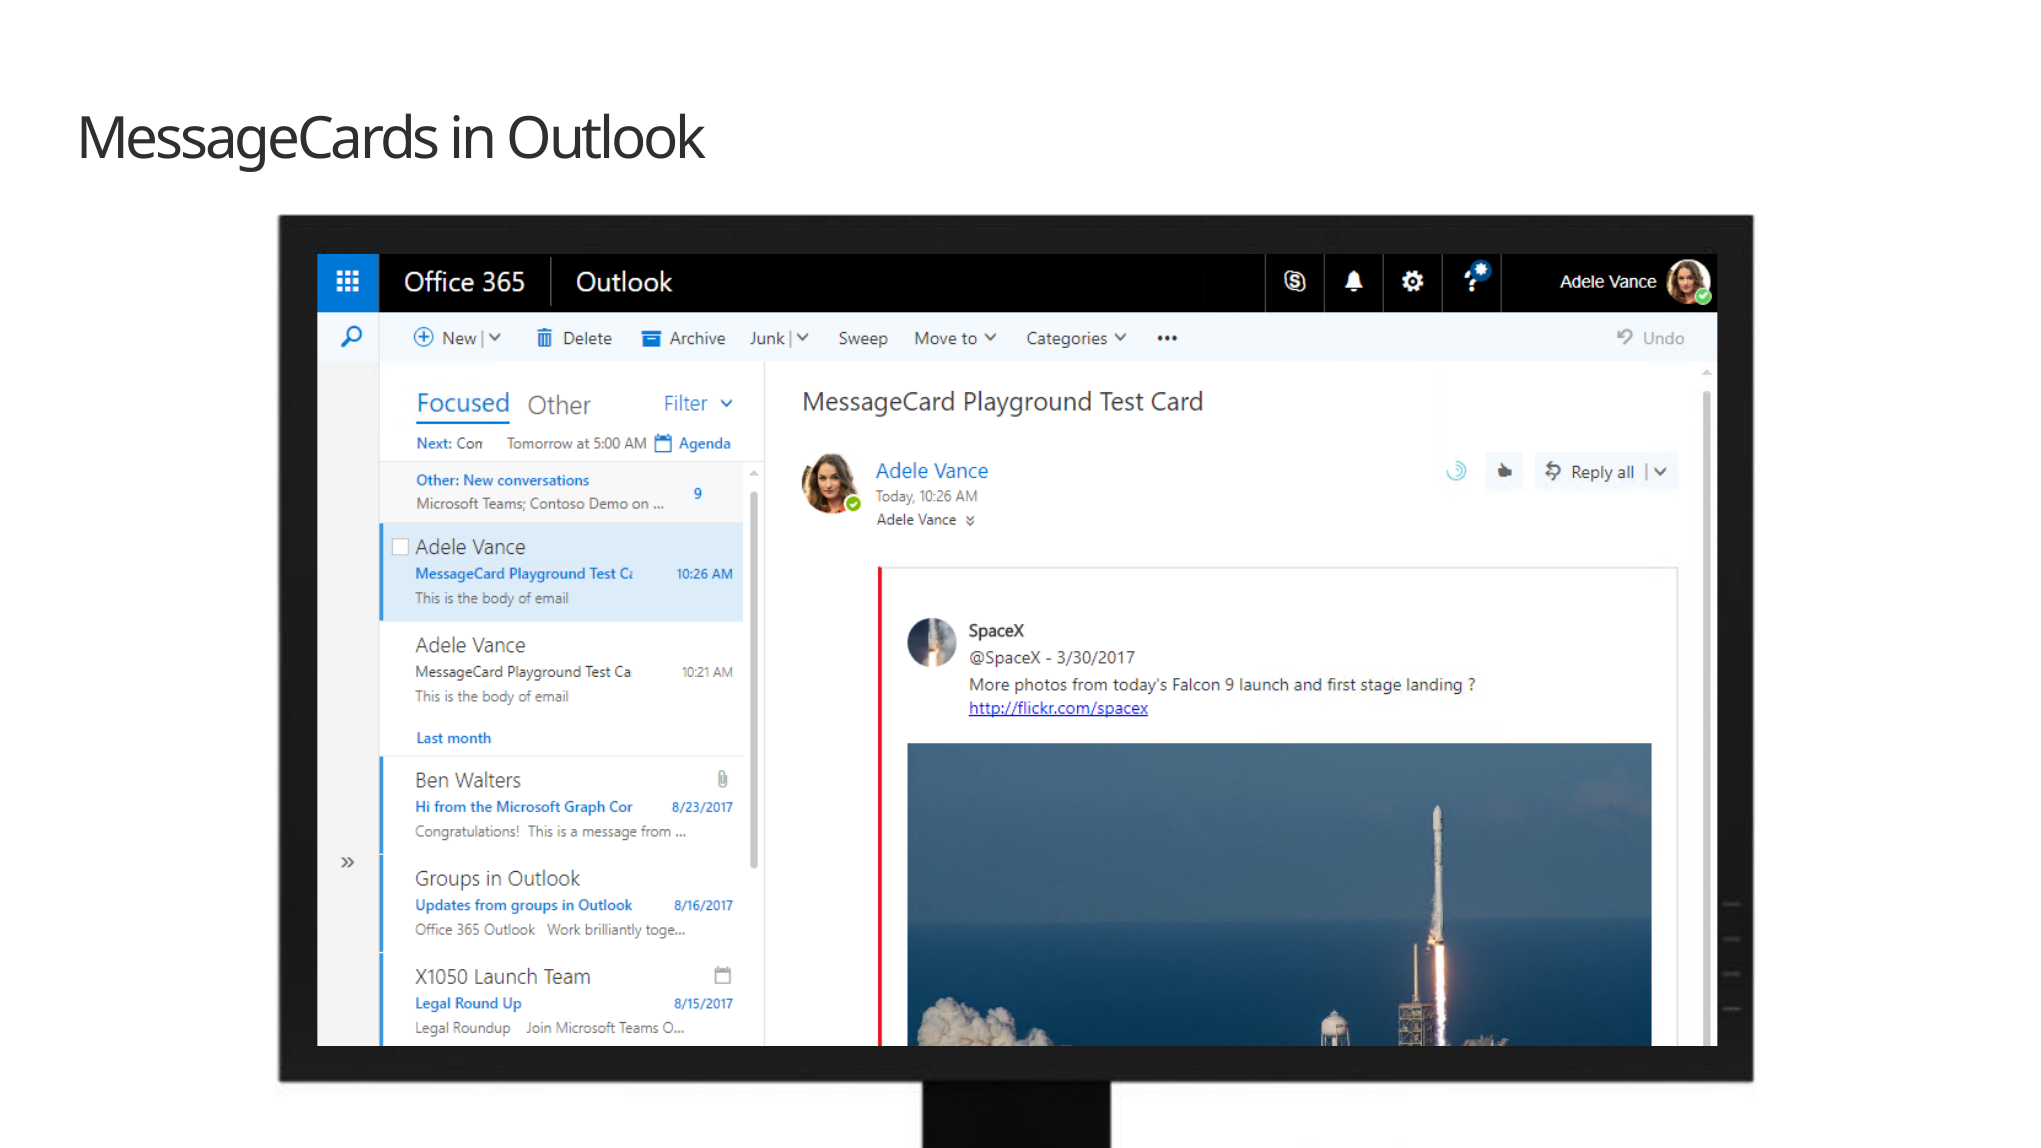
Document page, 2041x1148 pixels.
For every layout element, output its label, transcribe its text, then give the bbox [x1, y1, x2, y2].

picture [275, 214, 1765, 1148]
title MessageCards in Outlook [76, 103, 1969, 172]
